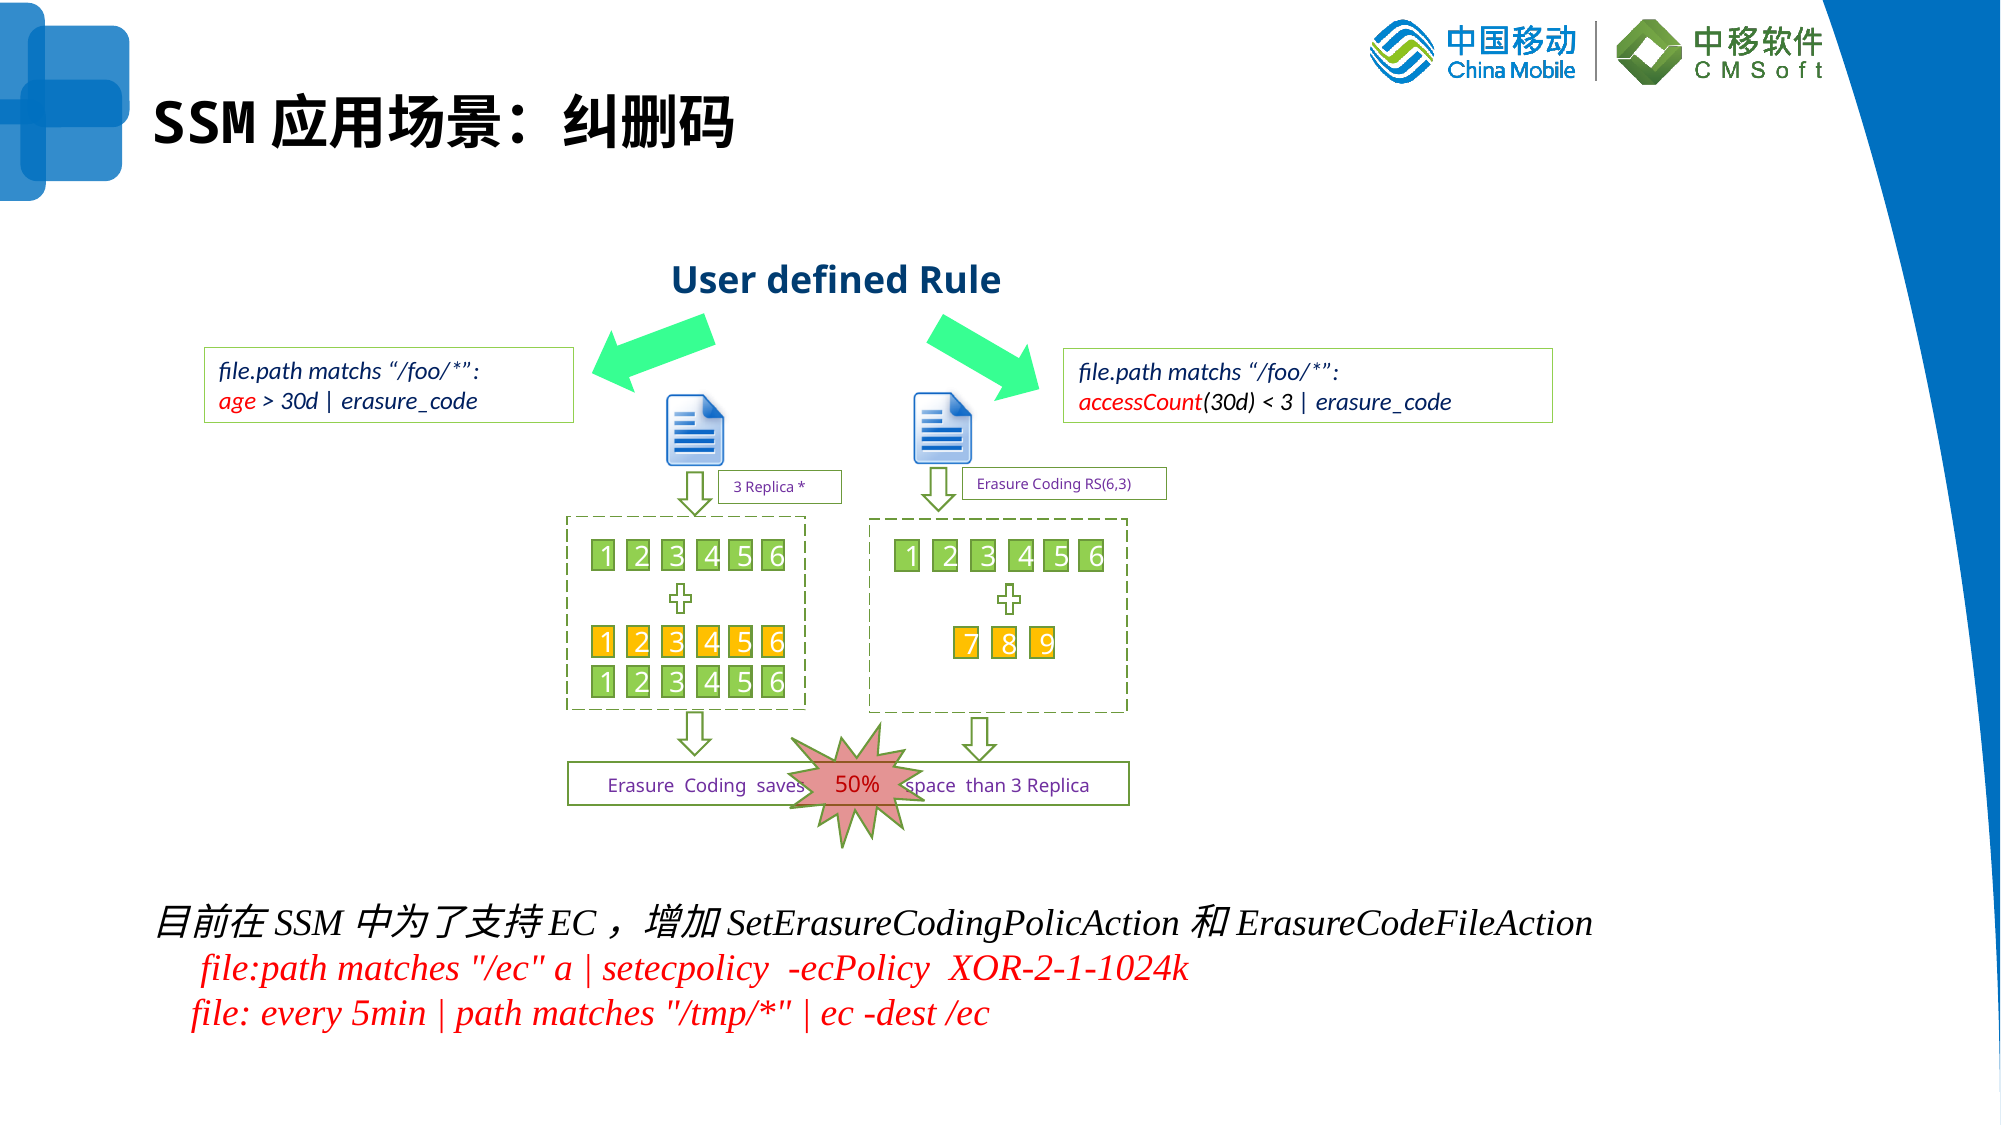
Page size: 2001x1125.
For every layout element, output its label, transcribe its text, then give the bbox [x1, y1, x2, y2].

text_box [591, 312, 717, 384]
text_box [566, 384, 1167, 849]
text_box 目前在SSM中为了支持EC，增加SetErasureCodingPolicAction和ErasureCodeFileAction file:path matches "/ec" a | setecpolicy -ecPolicy XOR-2-1-1024k file: every 5min | path matches "/tmp/*" | ec -dest /ec [138, 890, 1821, 1040]
text_box [925, 313, 1039, 384]
text_box file.path matchs “/foo/*”: age > 30d | erasure_code [204, 347, 574, 423]
picture [1370, 13, 1822, 85]
text_box file.path matchs “/foo/*”: accessCount(30d) < 3 | erasure_code [1063, 348, 1553, 423]
title SSM应用场景：纠删码 [137, 85, 1835, 172]
text_box User defined Rule [670, 256, 1049, 302]
